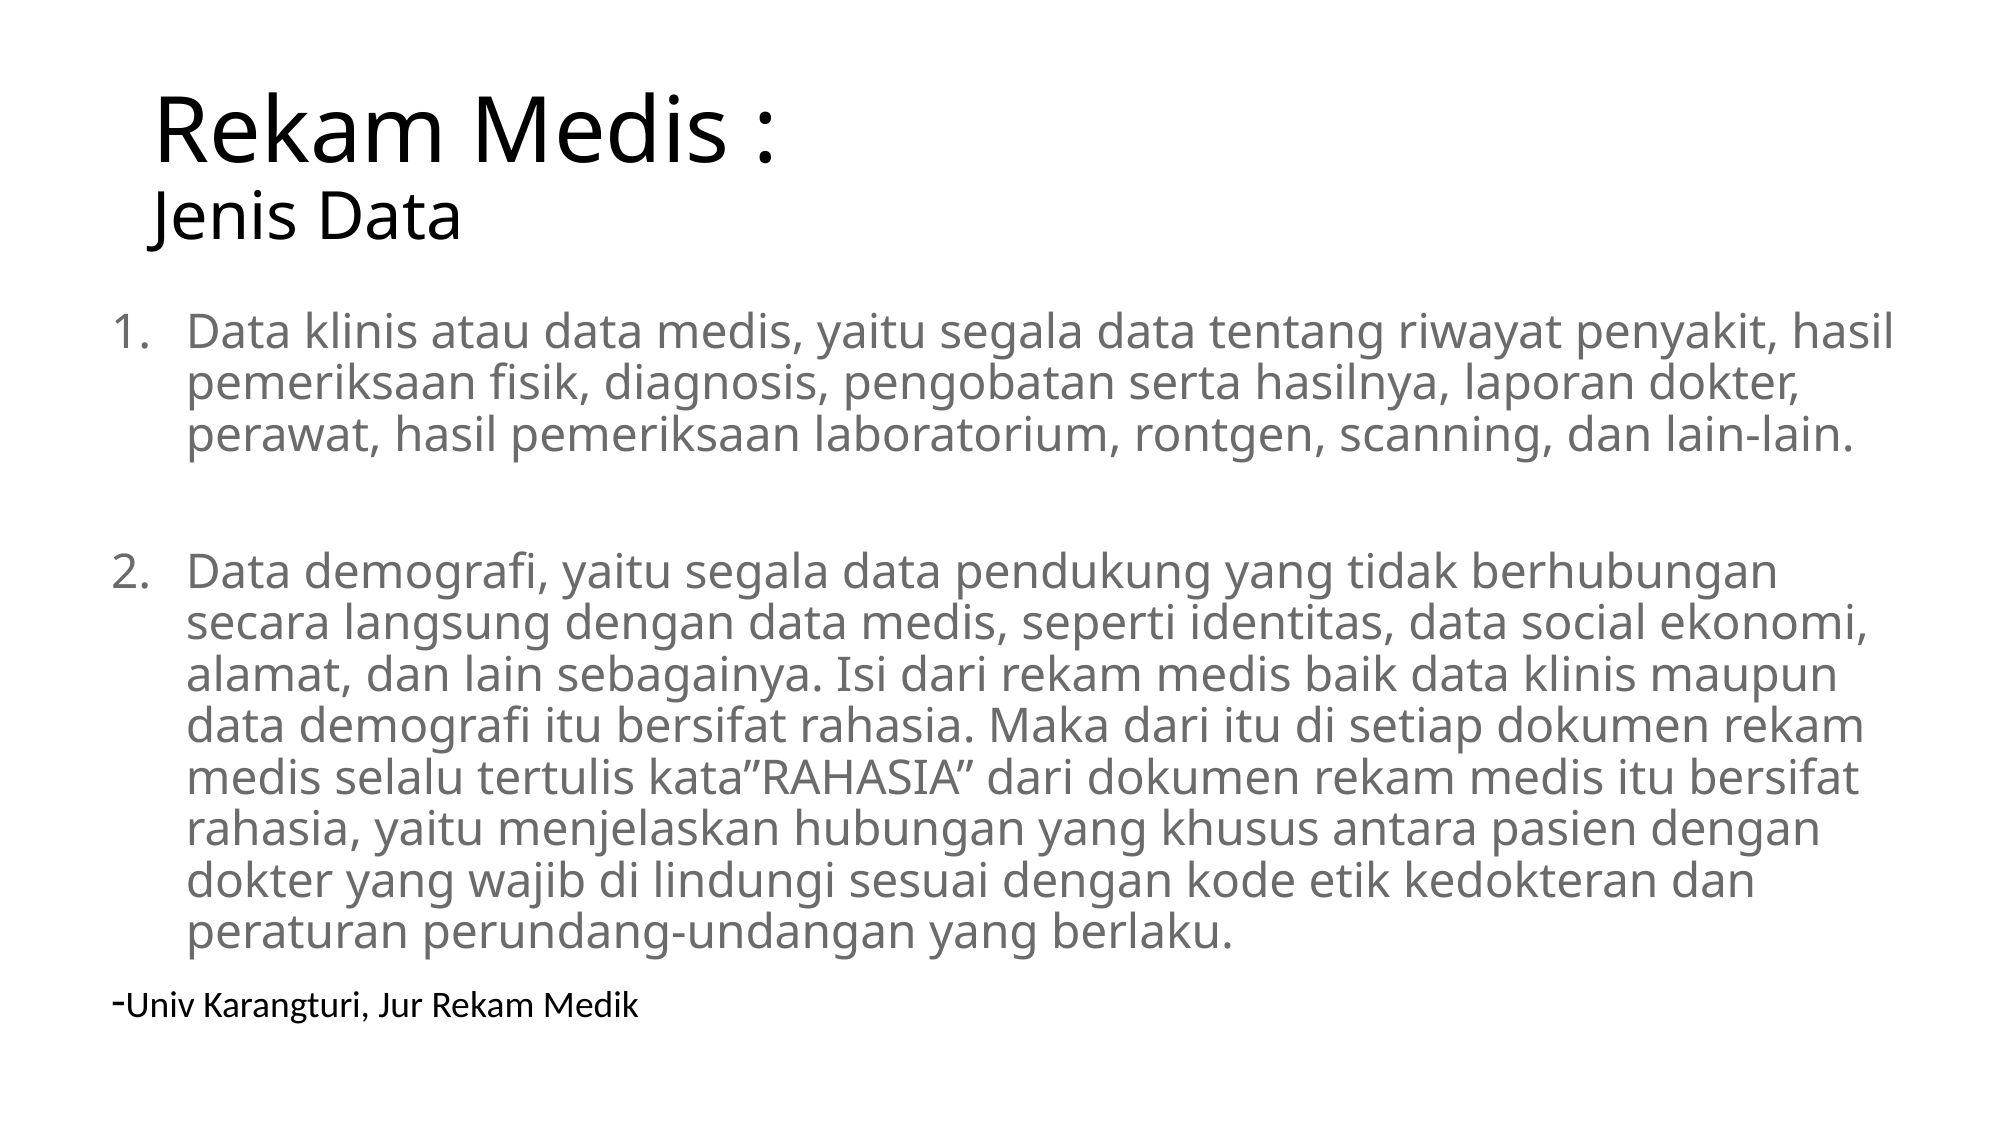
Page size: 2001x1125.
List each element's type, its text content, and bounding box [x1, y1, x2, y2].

title Rekam Medis : Jenis Data [137, 59, 1863, 278]
list Data klinis atau data medis, yaitu segala data tentang riwayat penyakit, hasil pemeriksaan fisik, diagnosis, pengobatan serta hasilnya, laporan dokter, perawat, hasil pemeriksaan laboratorium, rontgen, scanning, dan lain-lain. Data demografi, yaitu segala data pendukung yang tidak berhubungan secara langsung dengan data medis, seperti identitas, data social ekonomi, alamat, dan lain sebagainya. Isi dari rekam medis baik data klinis maupun data demografi itu bersifat rahasia. Maka dari itu di setiap dokumen rekam medis selalu tertulis kata”RAHASIA” dari dokumen rekam medis itu bersifat rahasia, yaitu menjelaskan hubungan yang khusus antara pasien dengan dokter yang wajib di lindungi sesuai dengan kode etik kedokteran dan peraturan perundang-undangan yang berlaku. -Univ Karangturi, Jur Rekam Medik [96, 299, 1935, 1077]
